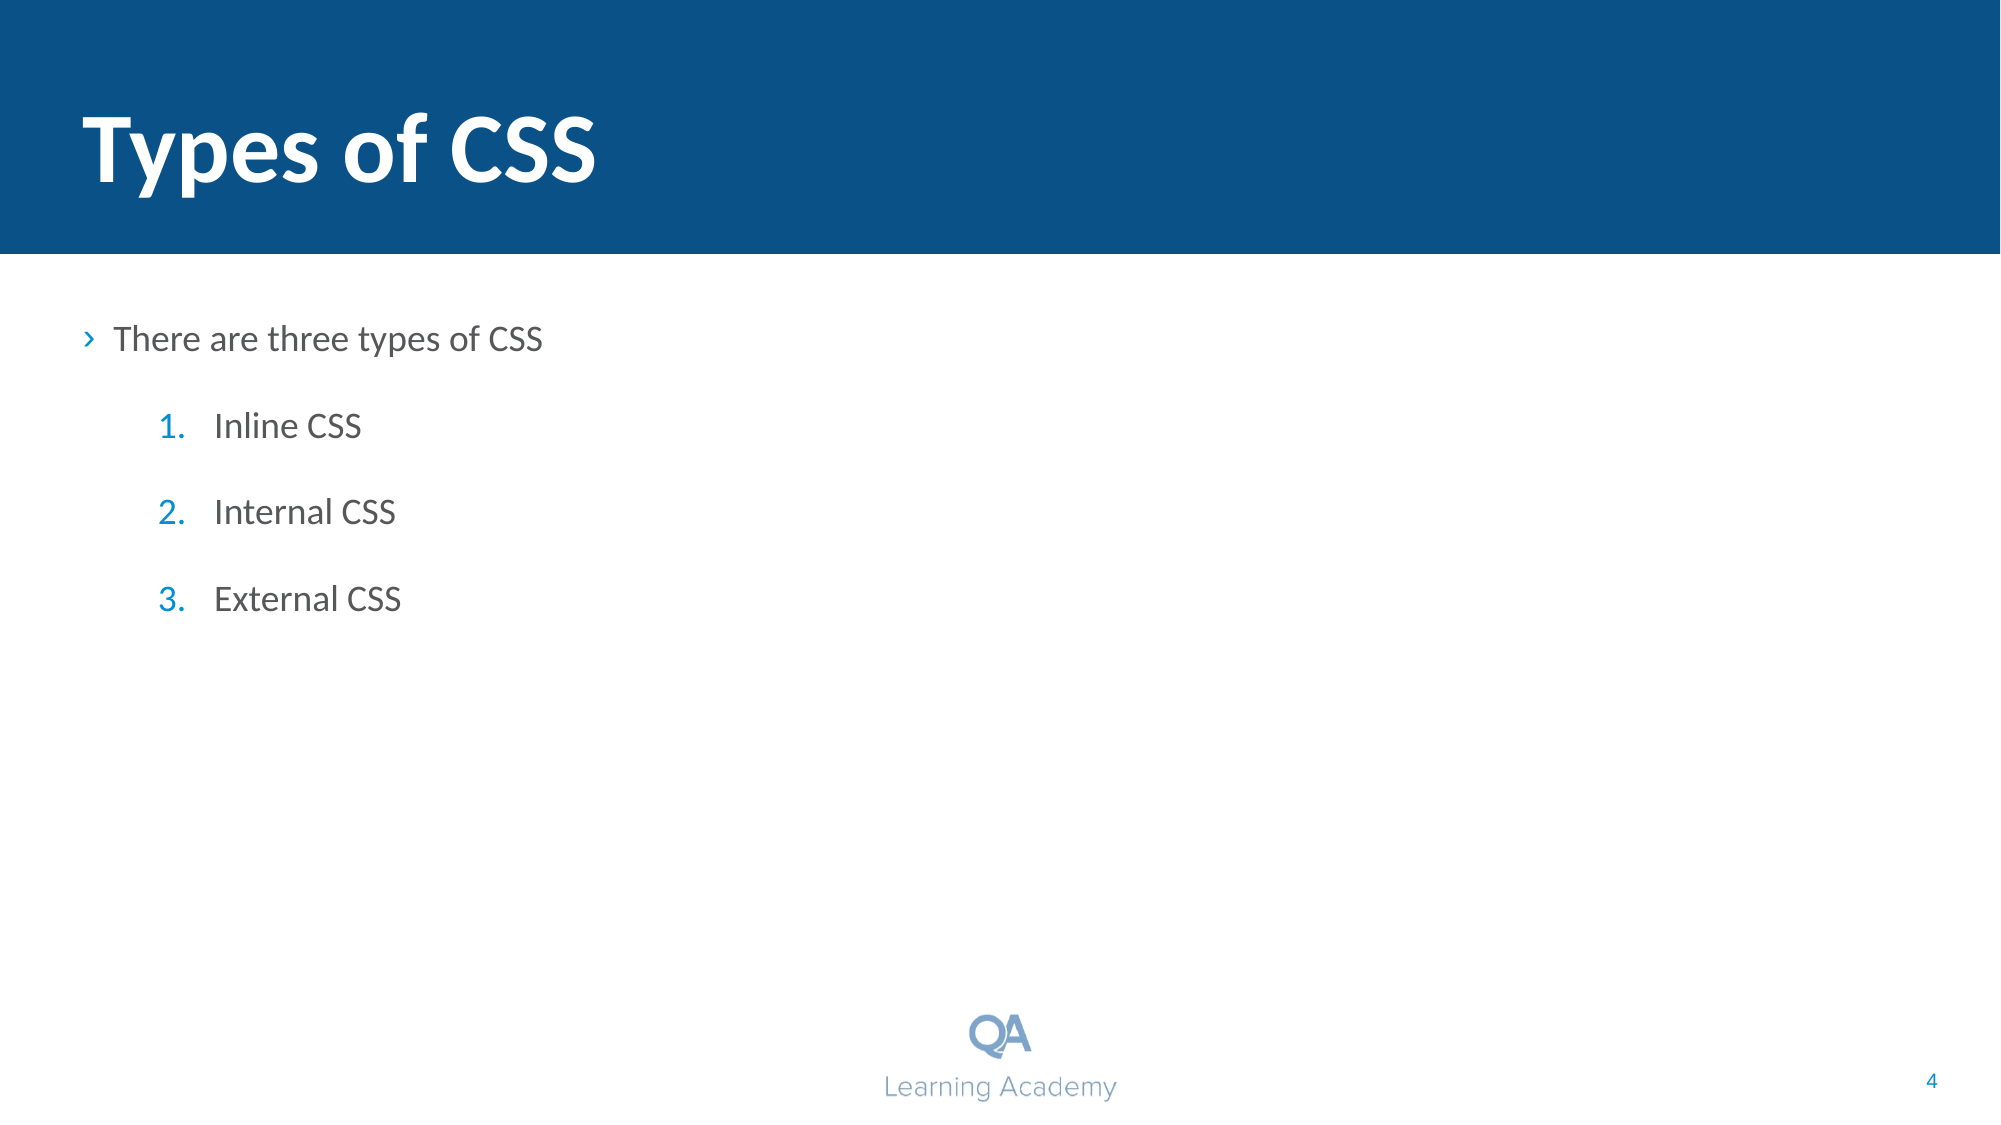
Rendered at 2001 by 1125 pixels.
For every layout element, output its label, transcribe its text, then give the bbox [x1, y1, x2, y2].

list There are three types of CSS Inline CSS Internal CSS External CSS [67, 306, 1939, 1000]
title Types of CSS [67, 20, 1565, 210]
